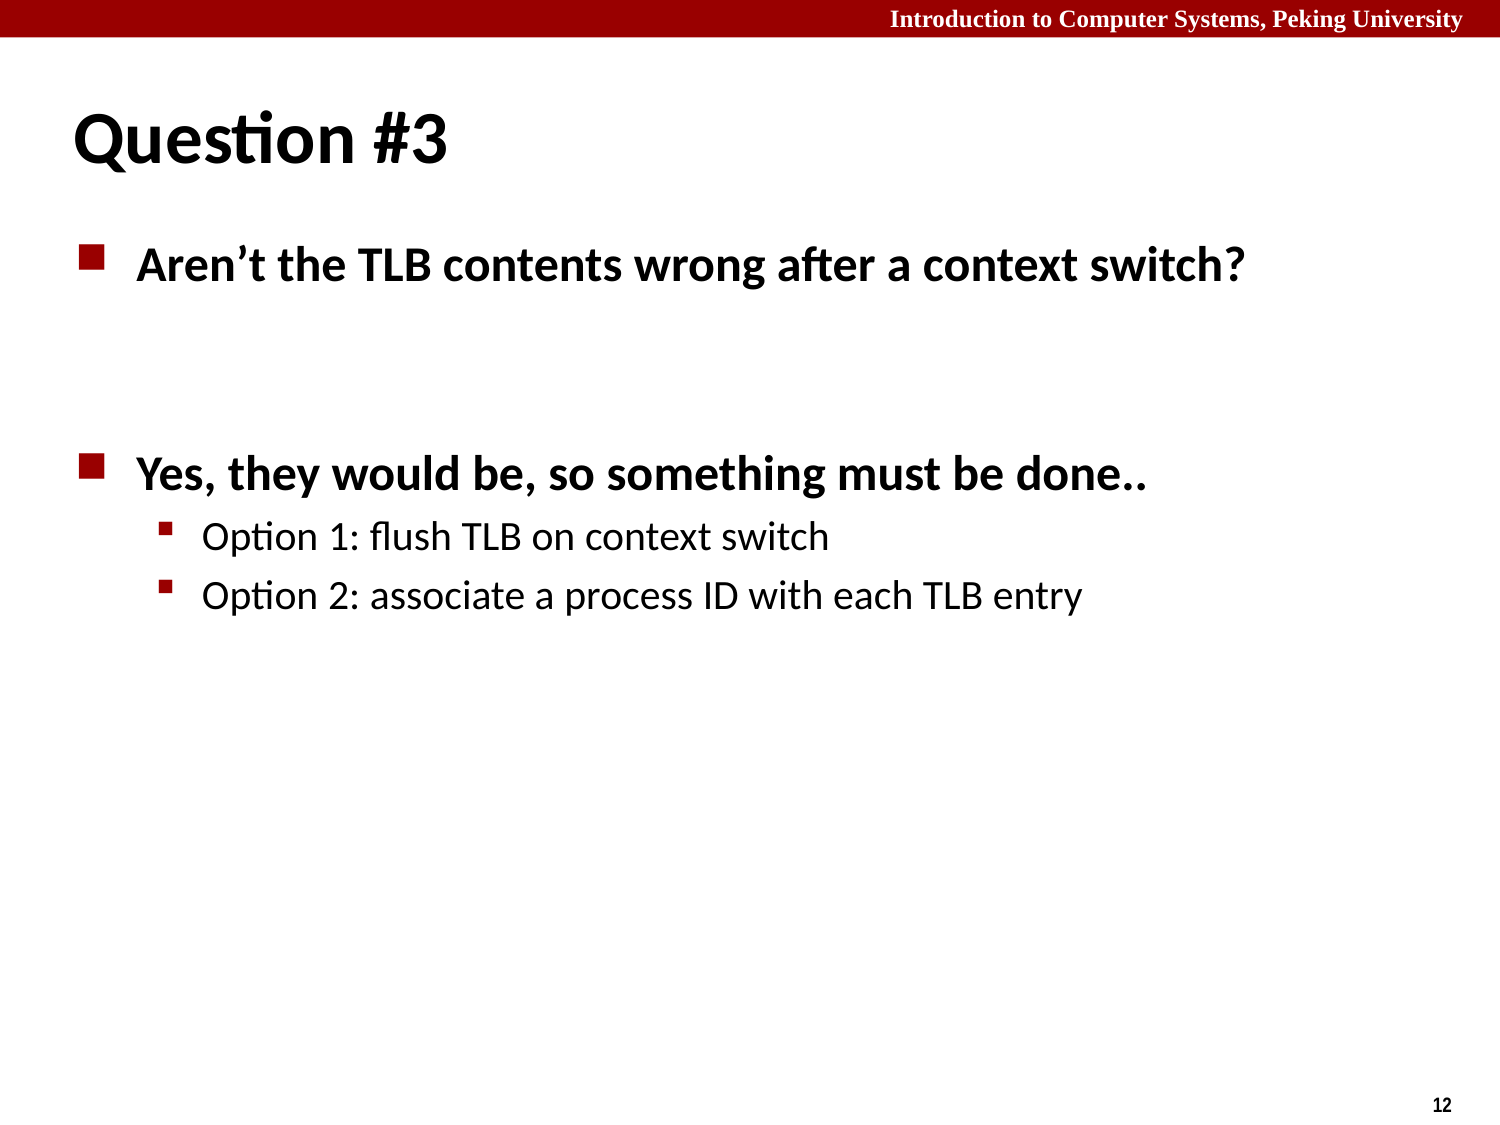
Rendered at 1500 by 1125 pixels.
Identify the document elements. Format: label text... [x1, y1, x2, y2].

list Aren’t the TLB contents wrong after a context switch? Yes, they would be, so something must be done.. Option 1: flush TLB on context switch Option 2: associate a process ID with each TLB entry [64, 223, 1361, 1040]
title Question #3 [58, 71, 1305, 197]
